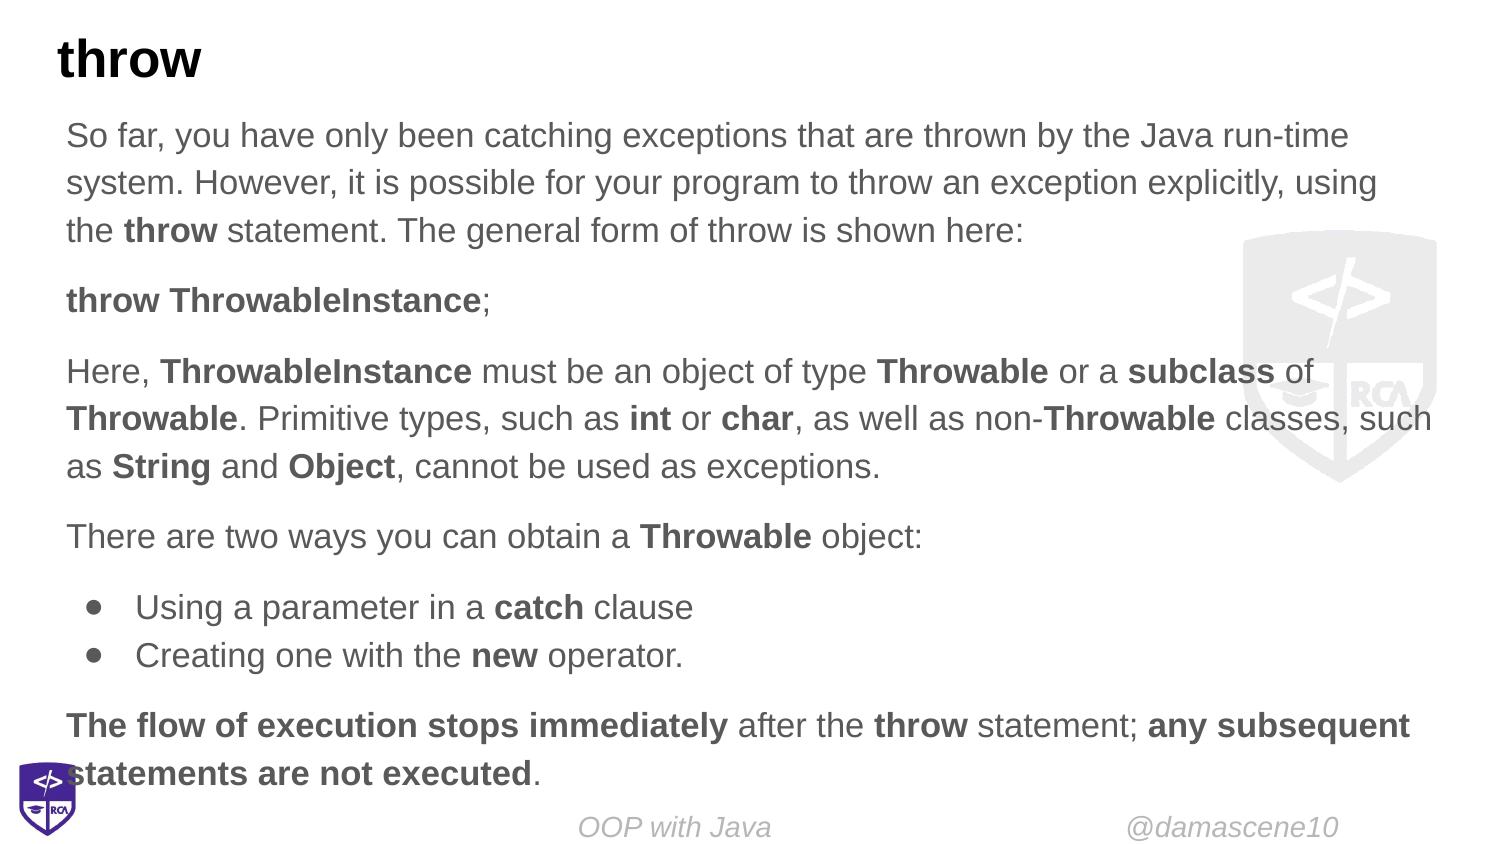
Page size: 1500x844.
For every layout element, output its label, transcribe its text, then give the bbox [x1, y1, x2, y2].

list So far, you have only been catching exceptions that are thrown by the Java run-time system. However, it is possible for your program to throw an exception explicitly, using the throw statement. The general form of throw is shown here: throw ThrowableInstance; Here, ThrowableInstance must be an object of type Throwable or a subclass of Throwable. Primitive types, such as int or char, as well as non-Throwable classes, such as String and Object, cannot be used as exceptions. There are two ways you can obtain a Throwable object: Using a parameter in a catch clause Creating one with the new operator. The flow of execution stops immediately after the throw statement; any subsequent statements are not executed. [51, 91, 1449, 813]
picture [0, 750, 94, 844]
title throw [42, 9, 1441, 104]
